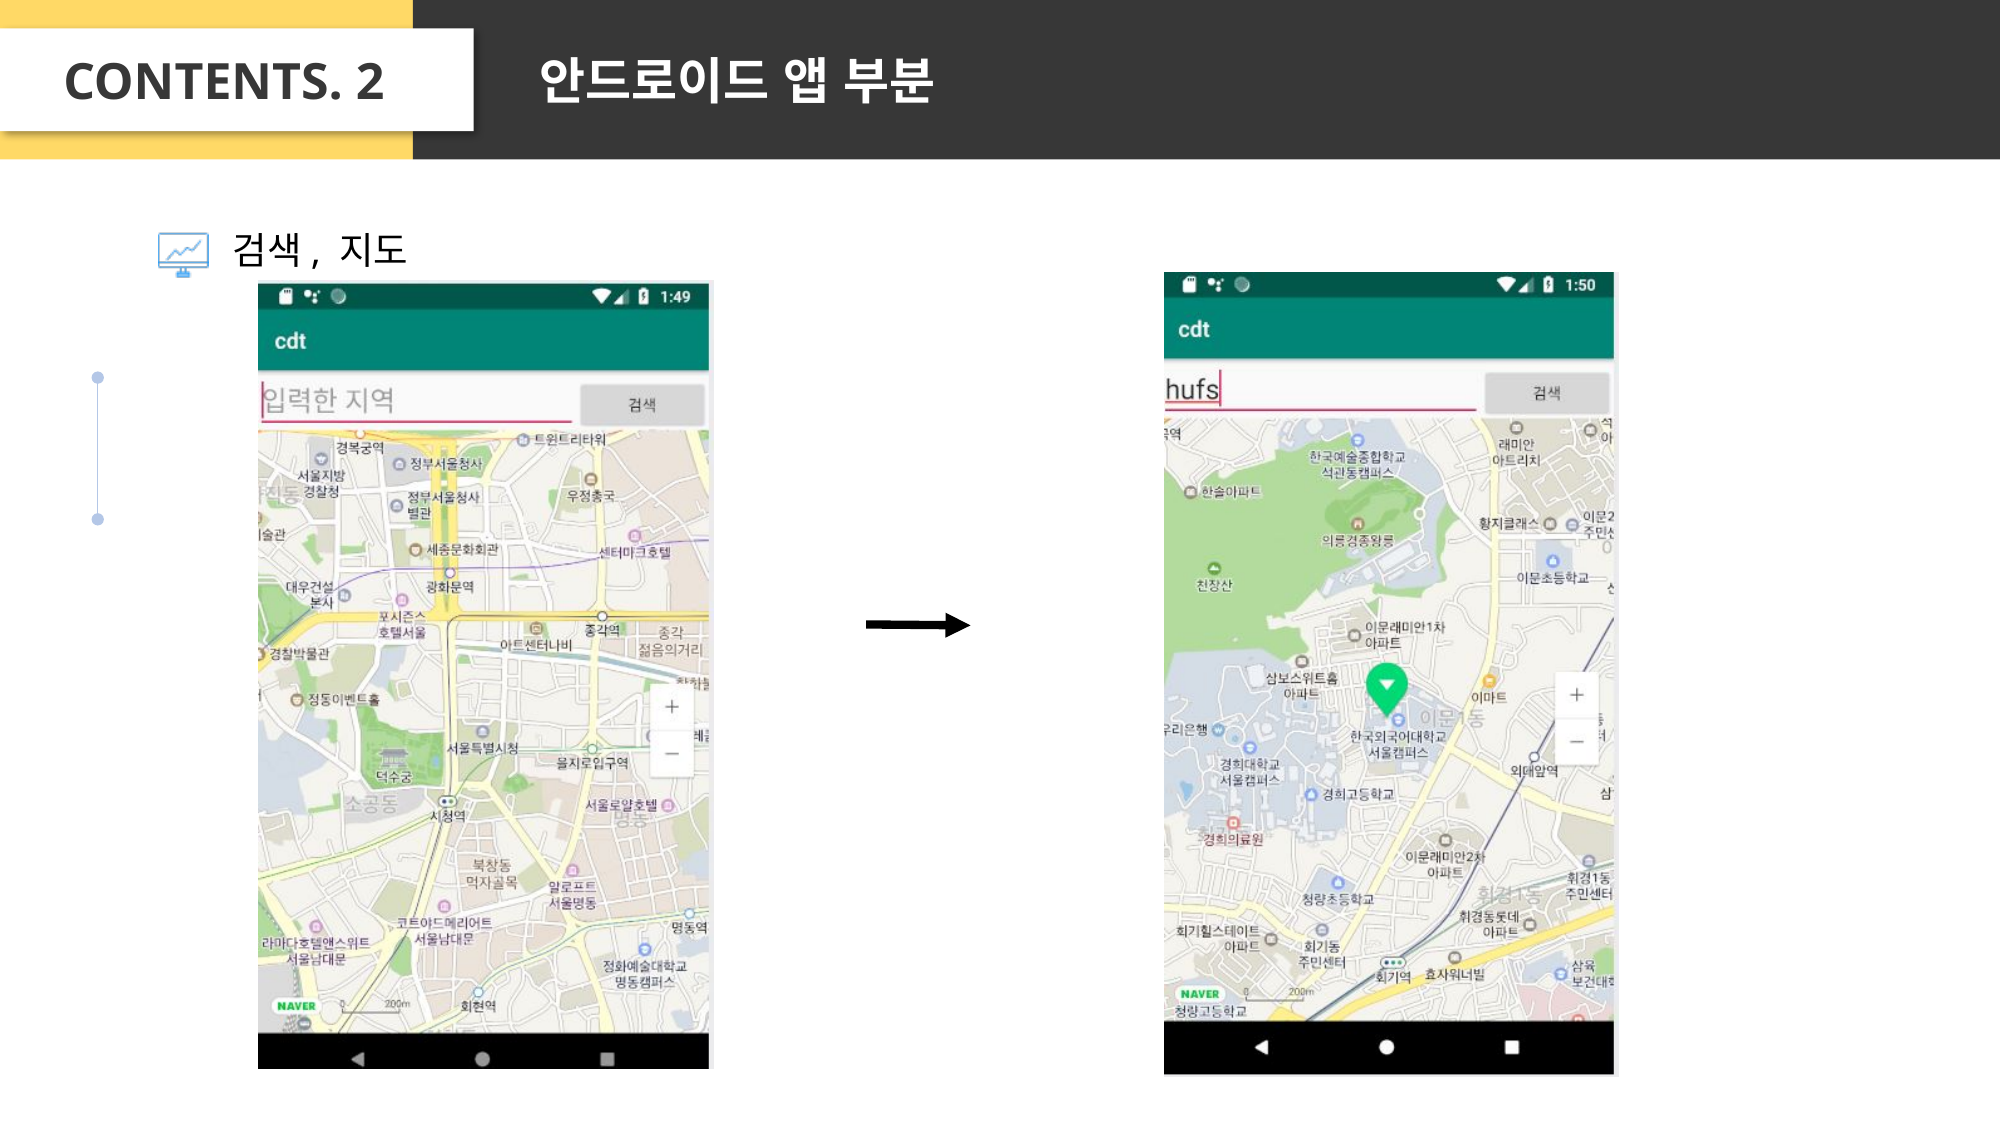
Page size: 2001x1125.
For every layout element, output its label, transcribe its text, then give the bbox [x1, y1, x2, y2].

picture [158, 230, 209, 281]
text_box [0, 138, 412, 160]
text_box CONTENTS. 2 [48, 75, 425, 117]
picture [1164, 272, 1619, 1077]
text_box [0, 0, 2000, 75]
text_box 검색, 지도 [218, 219, 424, 280]
text_box [0, 75, 475, 132]
text_box [412, 75, 2000, 160]
picture [258, 280, 715, 1069]
text_box 안드로이드 앱 부분 [524, 75, 1348, 117]
